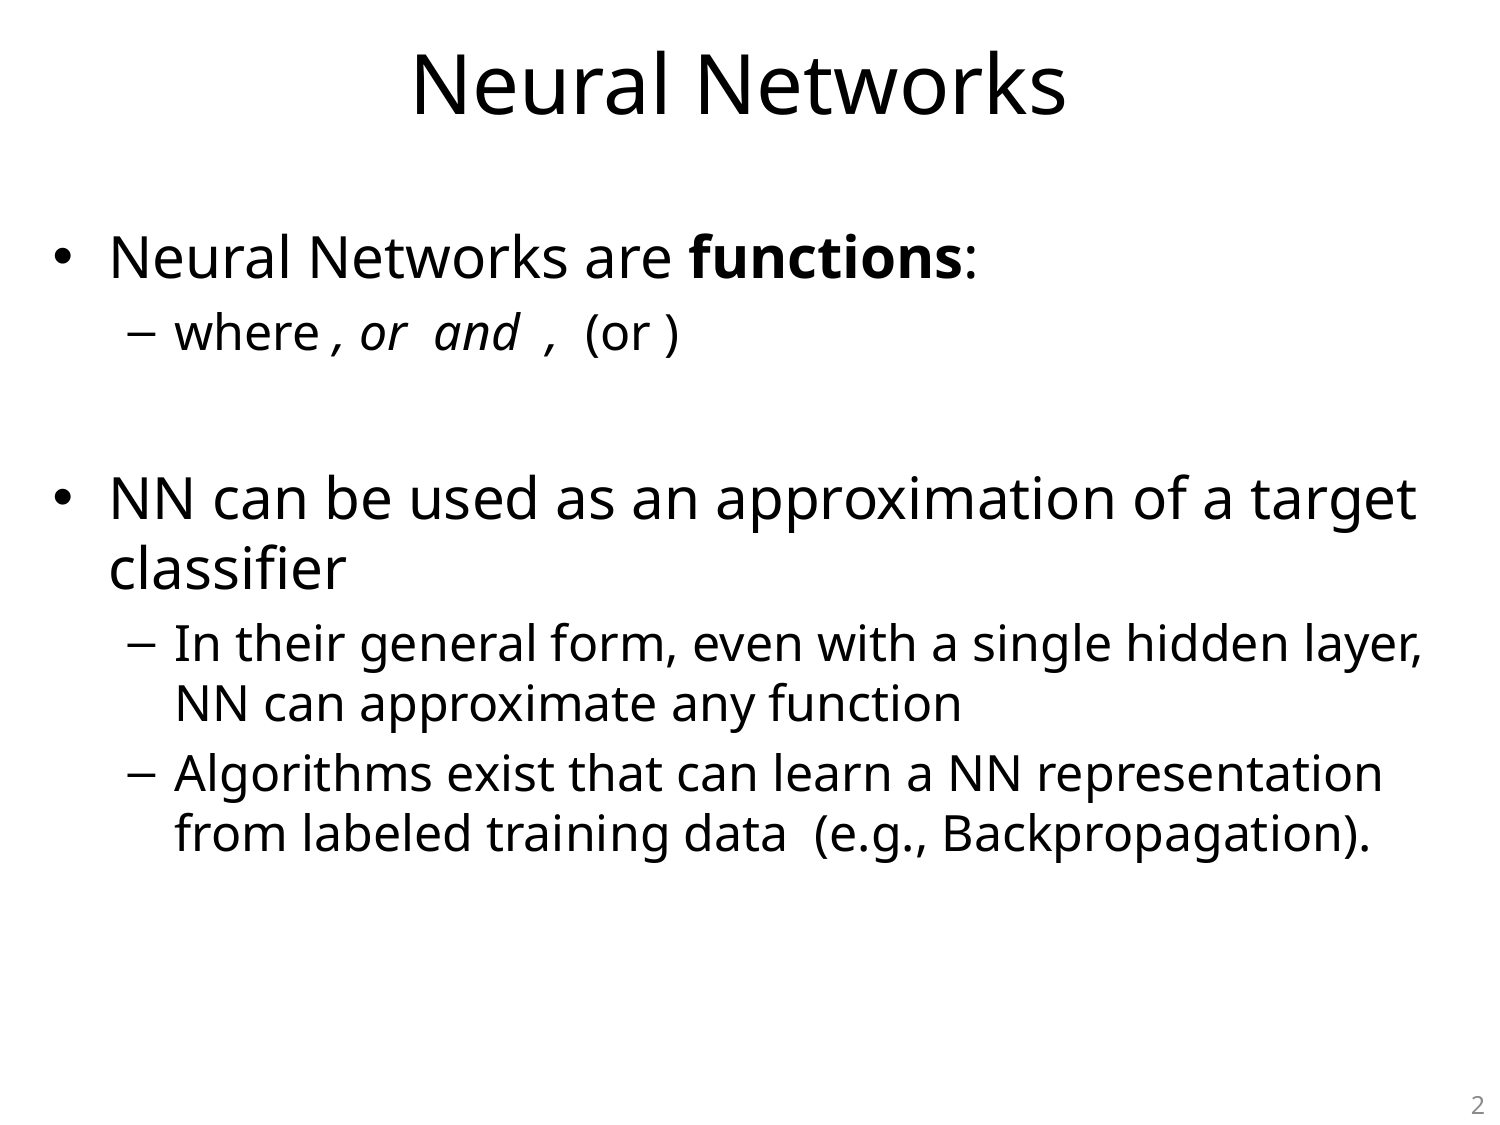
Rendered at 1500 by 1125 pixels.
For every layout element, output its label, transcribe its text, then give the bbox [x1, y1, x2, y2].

title Neural Networks [0, 0, 1500, 163]
slide_number 2 [1149, 1087, 1500, 1125]
